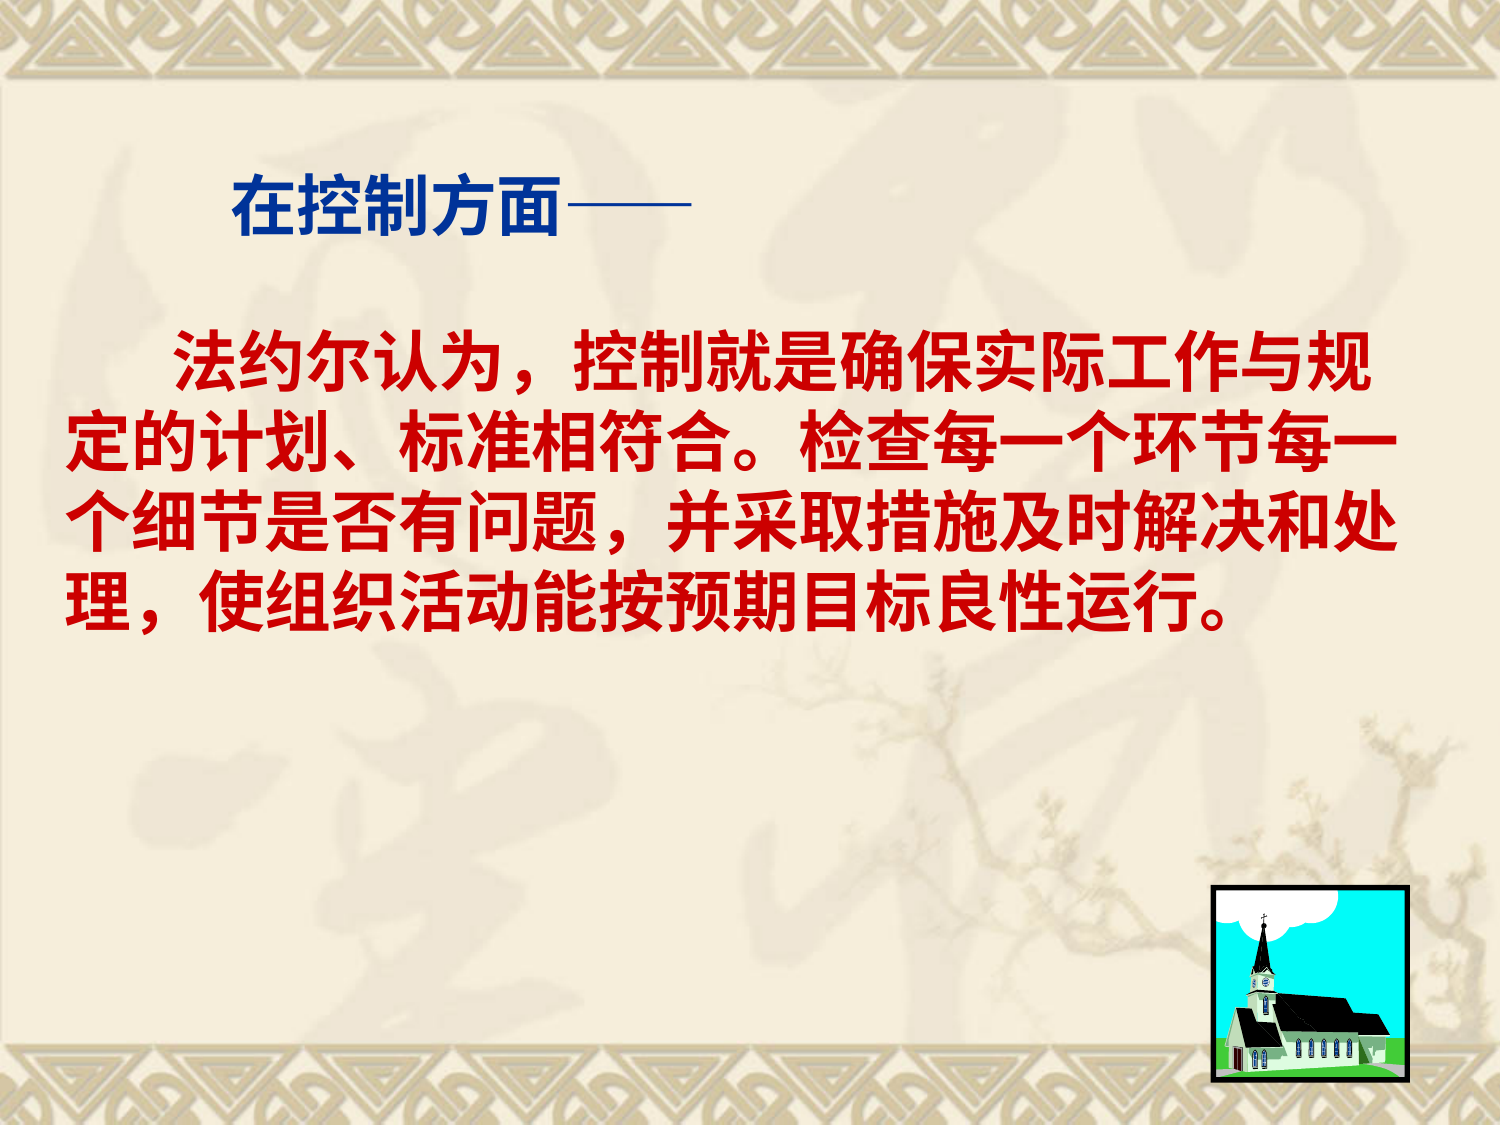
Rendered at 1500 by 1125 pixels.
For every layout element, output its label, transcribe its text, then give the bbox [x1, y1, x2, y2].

list 法约尔认为，控制就是确保实际工作与规定的计划、标准相符合。检查每一个环节每一个细节是否有问题，并采取措施及时解决和处理，使组织活动能按预期目标良性运行。 [49, 312, 1451, 1001]
title 在控制方面—— [49, 99, 1451, 288]
picture [0, 0, 1500, 1125]
